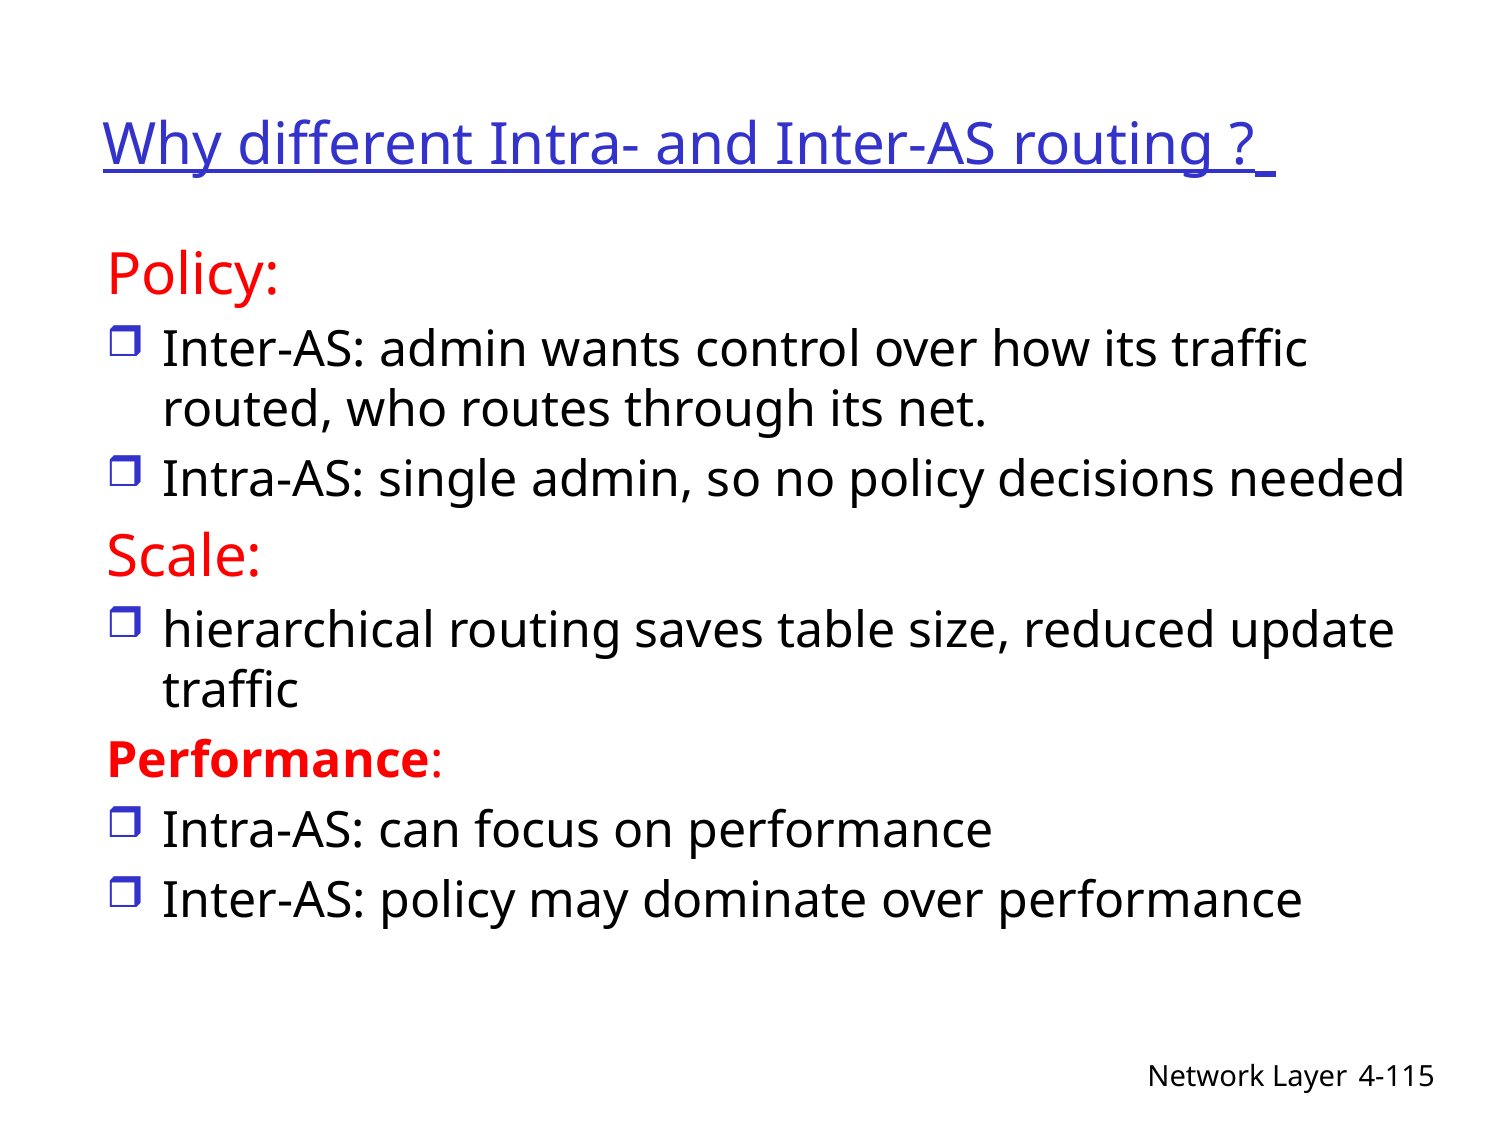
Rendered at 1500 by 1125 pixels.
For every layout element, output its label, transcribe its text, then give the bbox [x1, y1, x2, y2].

title Why different Intra- and Inter-AS routing ? [87, 37, 1363, 226]
footer Network Layer [887, 1049, 1338, 1125]
slide_number 4-115 [1338, 1049, 1451, 1125]
list Policy: Inter-AS: admin wants control over how its traffic routed, who routes through its net. Intra-AS: single admin, so no policy decisions needed Scale: hierarchical routing saves table size, reduced update traffic Performance: Intra-AS: can focus on performance Inter-AS: policy may dominate over performance [91, 228, 1442, 979]
